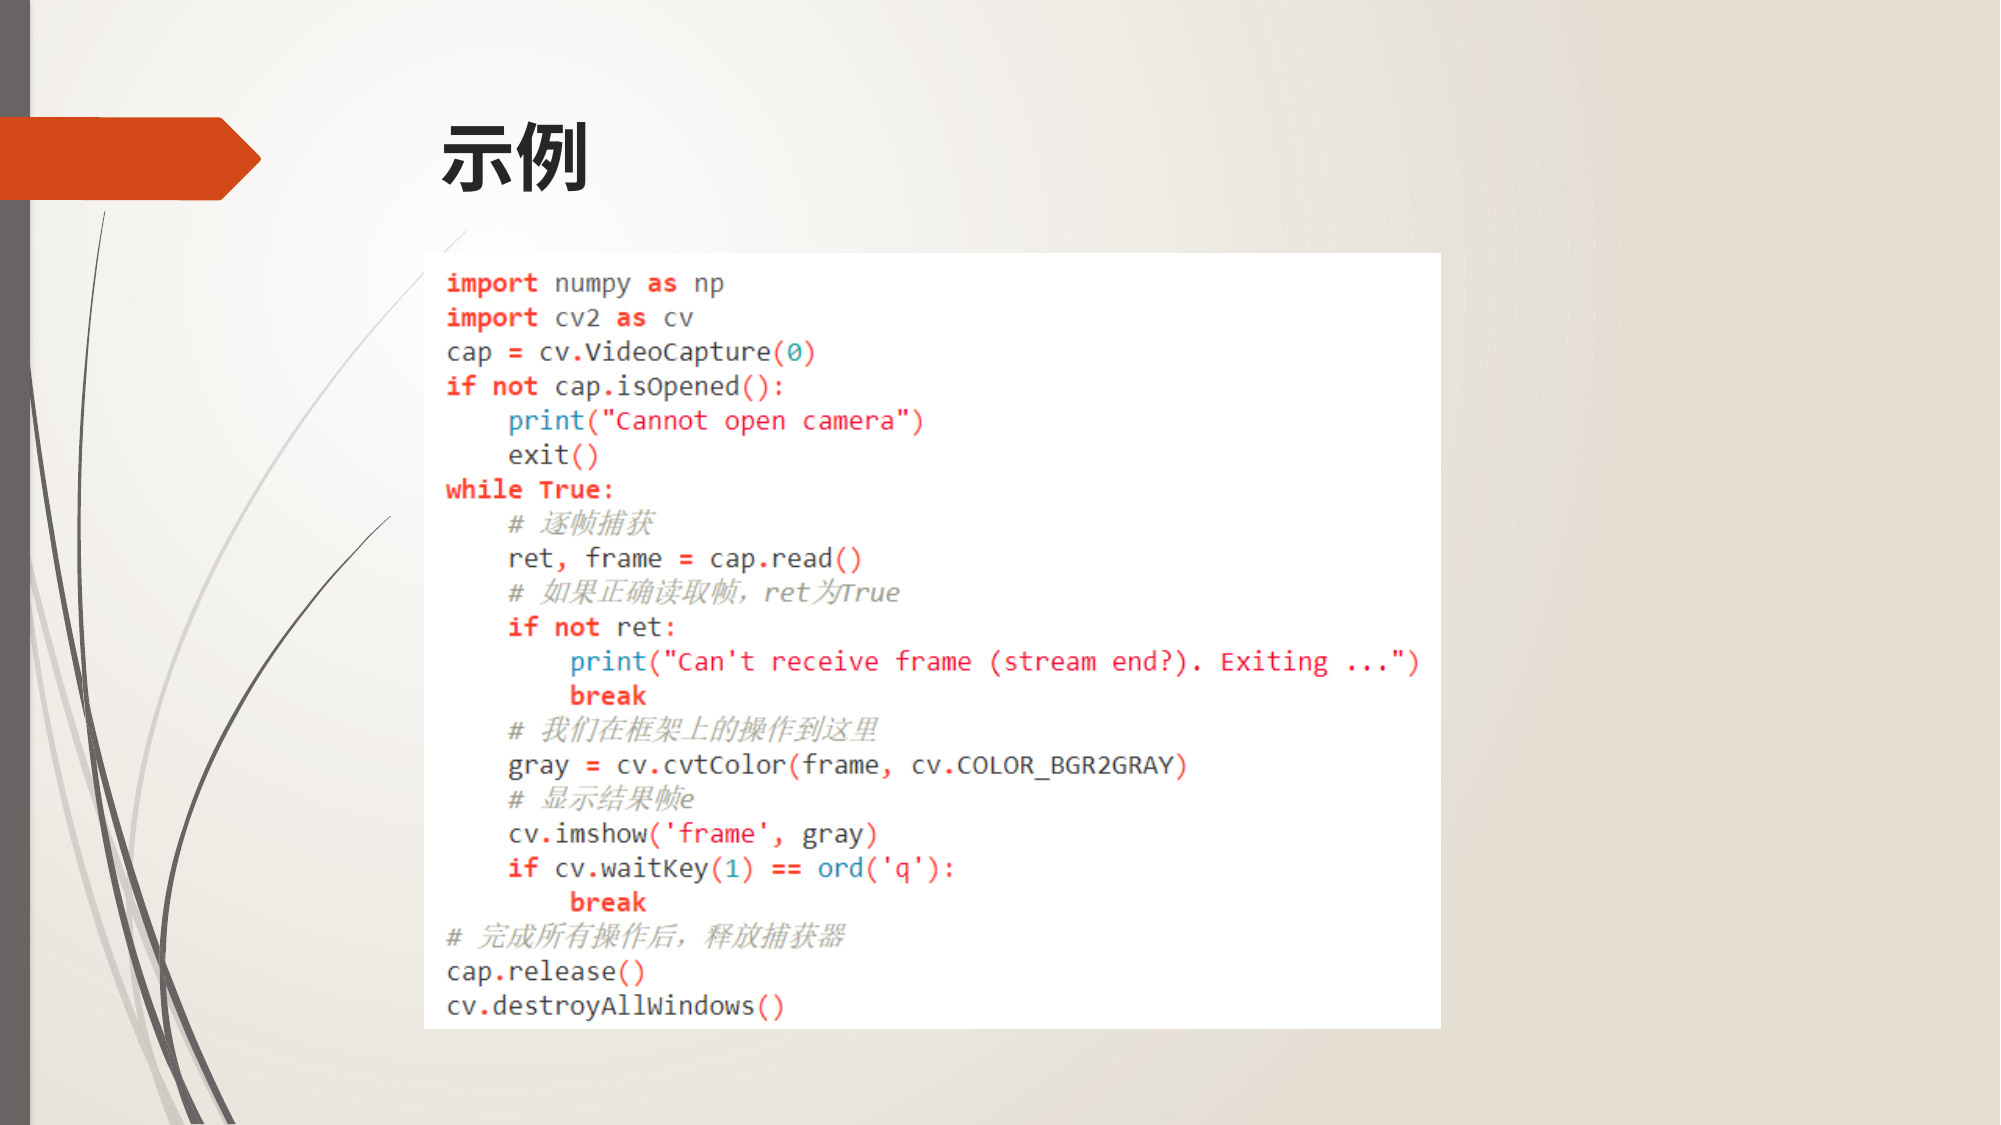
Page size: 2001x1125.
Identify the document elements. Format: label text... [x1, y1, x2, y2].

title 示例 [425, 102, 1888, 313]
picture [424, 252, 1441, 1029]
